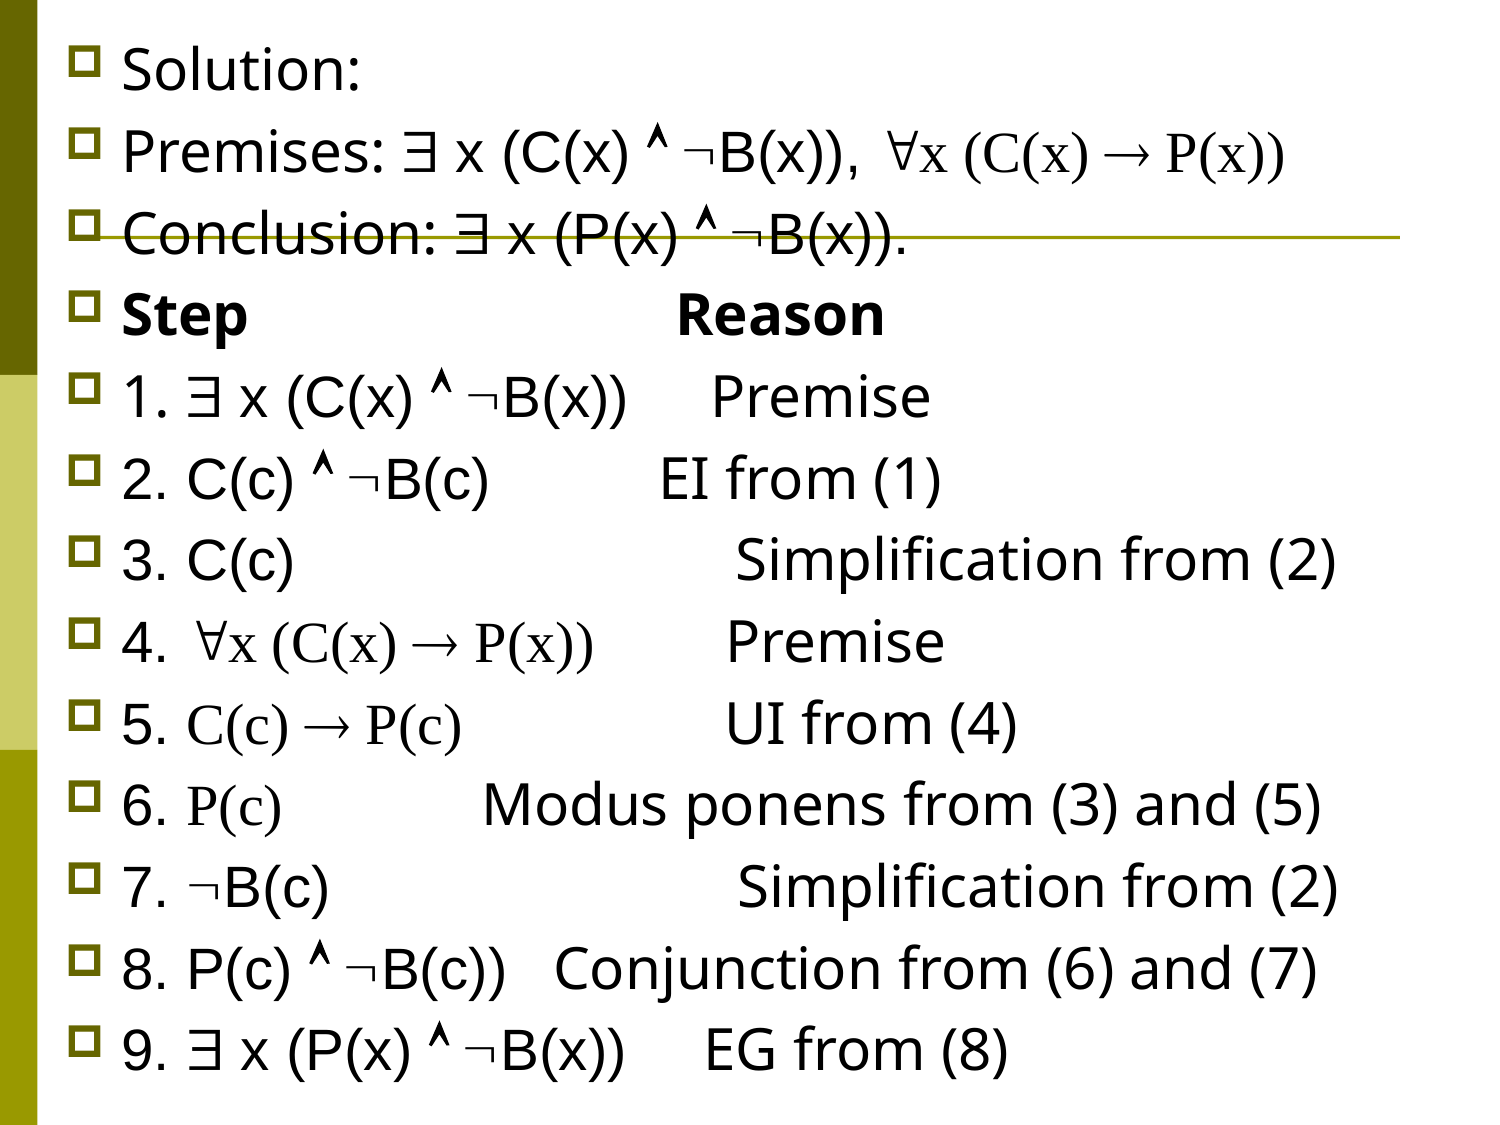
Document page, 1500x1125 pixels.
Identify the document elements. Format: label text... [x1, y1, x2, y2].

list Solution: Premises:  x (C(x)  B(x)), x (C(x)  P(x)) Conclusion:  x (P(x)  B(x)). Step Reason 1.  x (C(x)  B(x)) Premise 2. C(c)  B(c) EI from (1) 3. C(c) Simplification from (2) 4. x (C(x)  P(x)) Premise 5. C(c)  P(c) UI from (4) 6. P(c) Modus ponens from (3) and (5) 7. B(c) Simplification from (2) 8. P(c)  B(c)) Conjunction from (6) and (7) 9.  x (P(x)  B(x)) EG from (8) [50, 24, 1500, 1113]
